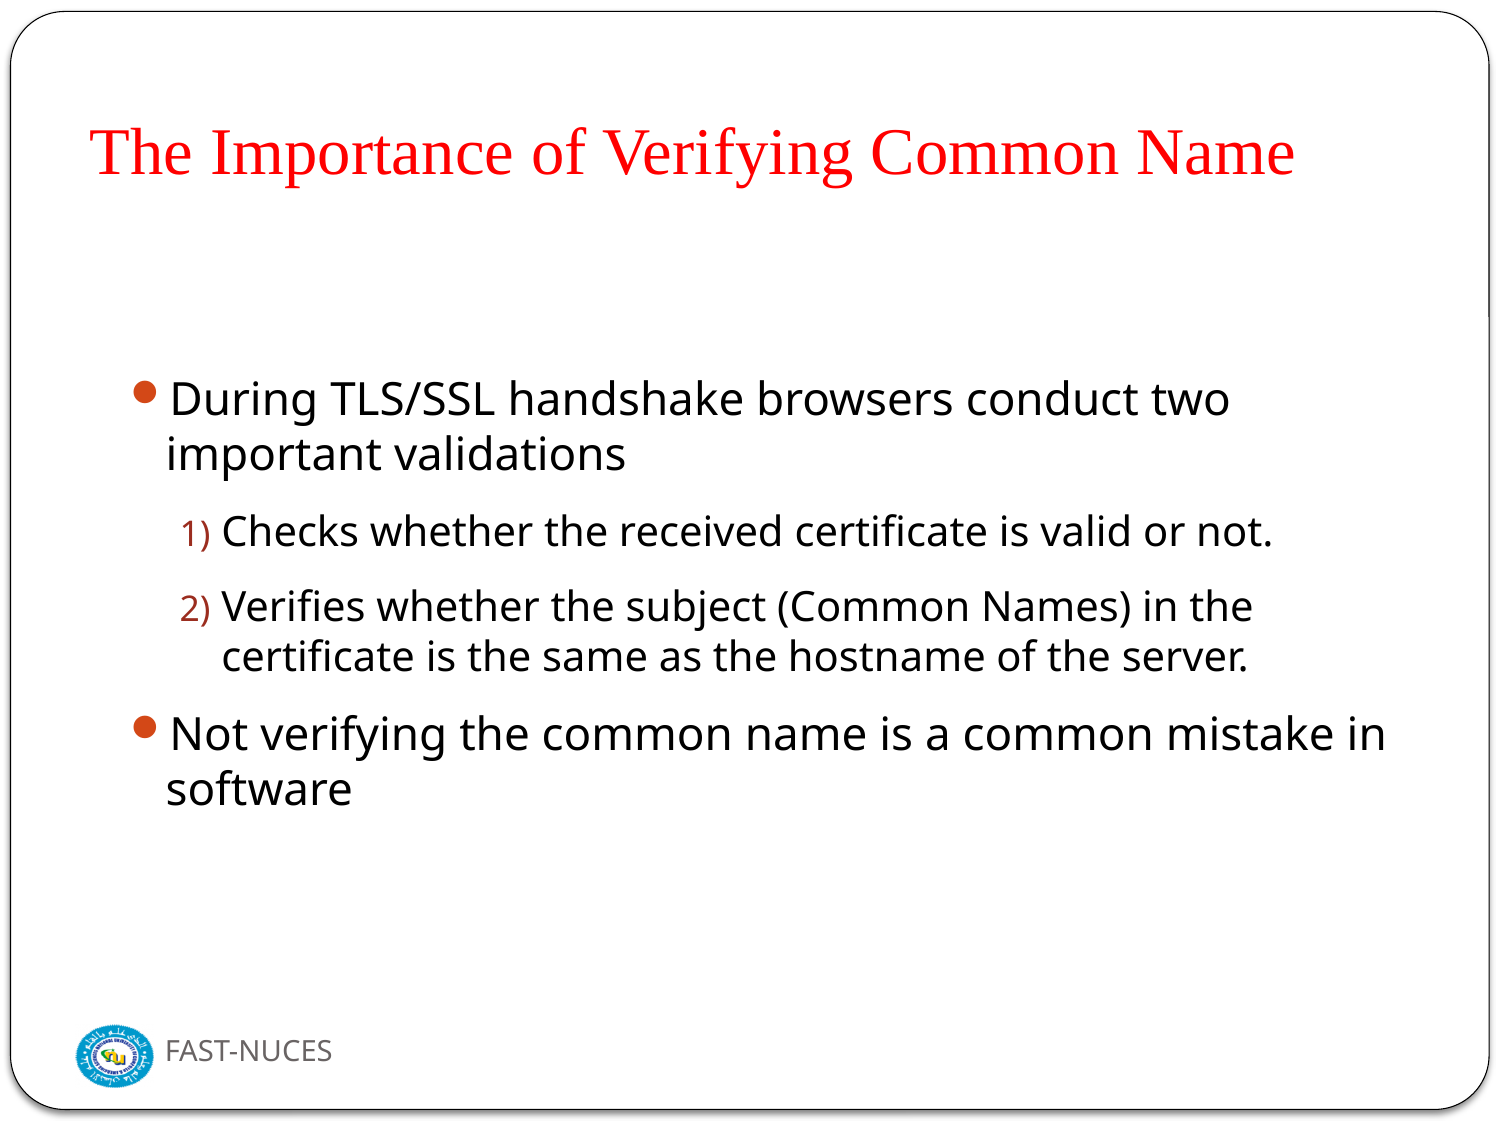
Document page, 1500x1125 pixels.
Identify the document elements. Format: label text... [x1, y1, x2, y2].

list During TLS/SSL handshake browsers conduct two important validations Checks whether the received certificate is valid or not. Verifies whether the subject (Common Names) in the certificate is the same as the hostname of the server. Not verifying the common name is a common mistake in software [112, 362, 1425, 866]
picture [74, 1024, 154, 1088]
title The Importance of Verifying Common Name [75, 62, 1388, 204]
picture [91, 1038, 138, 1075]
picture [123, 1060, 154, 1088]
footer FAST-NUCES [150, 1012, 800, 1088]
